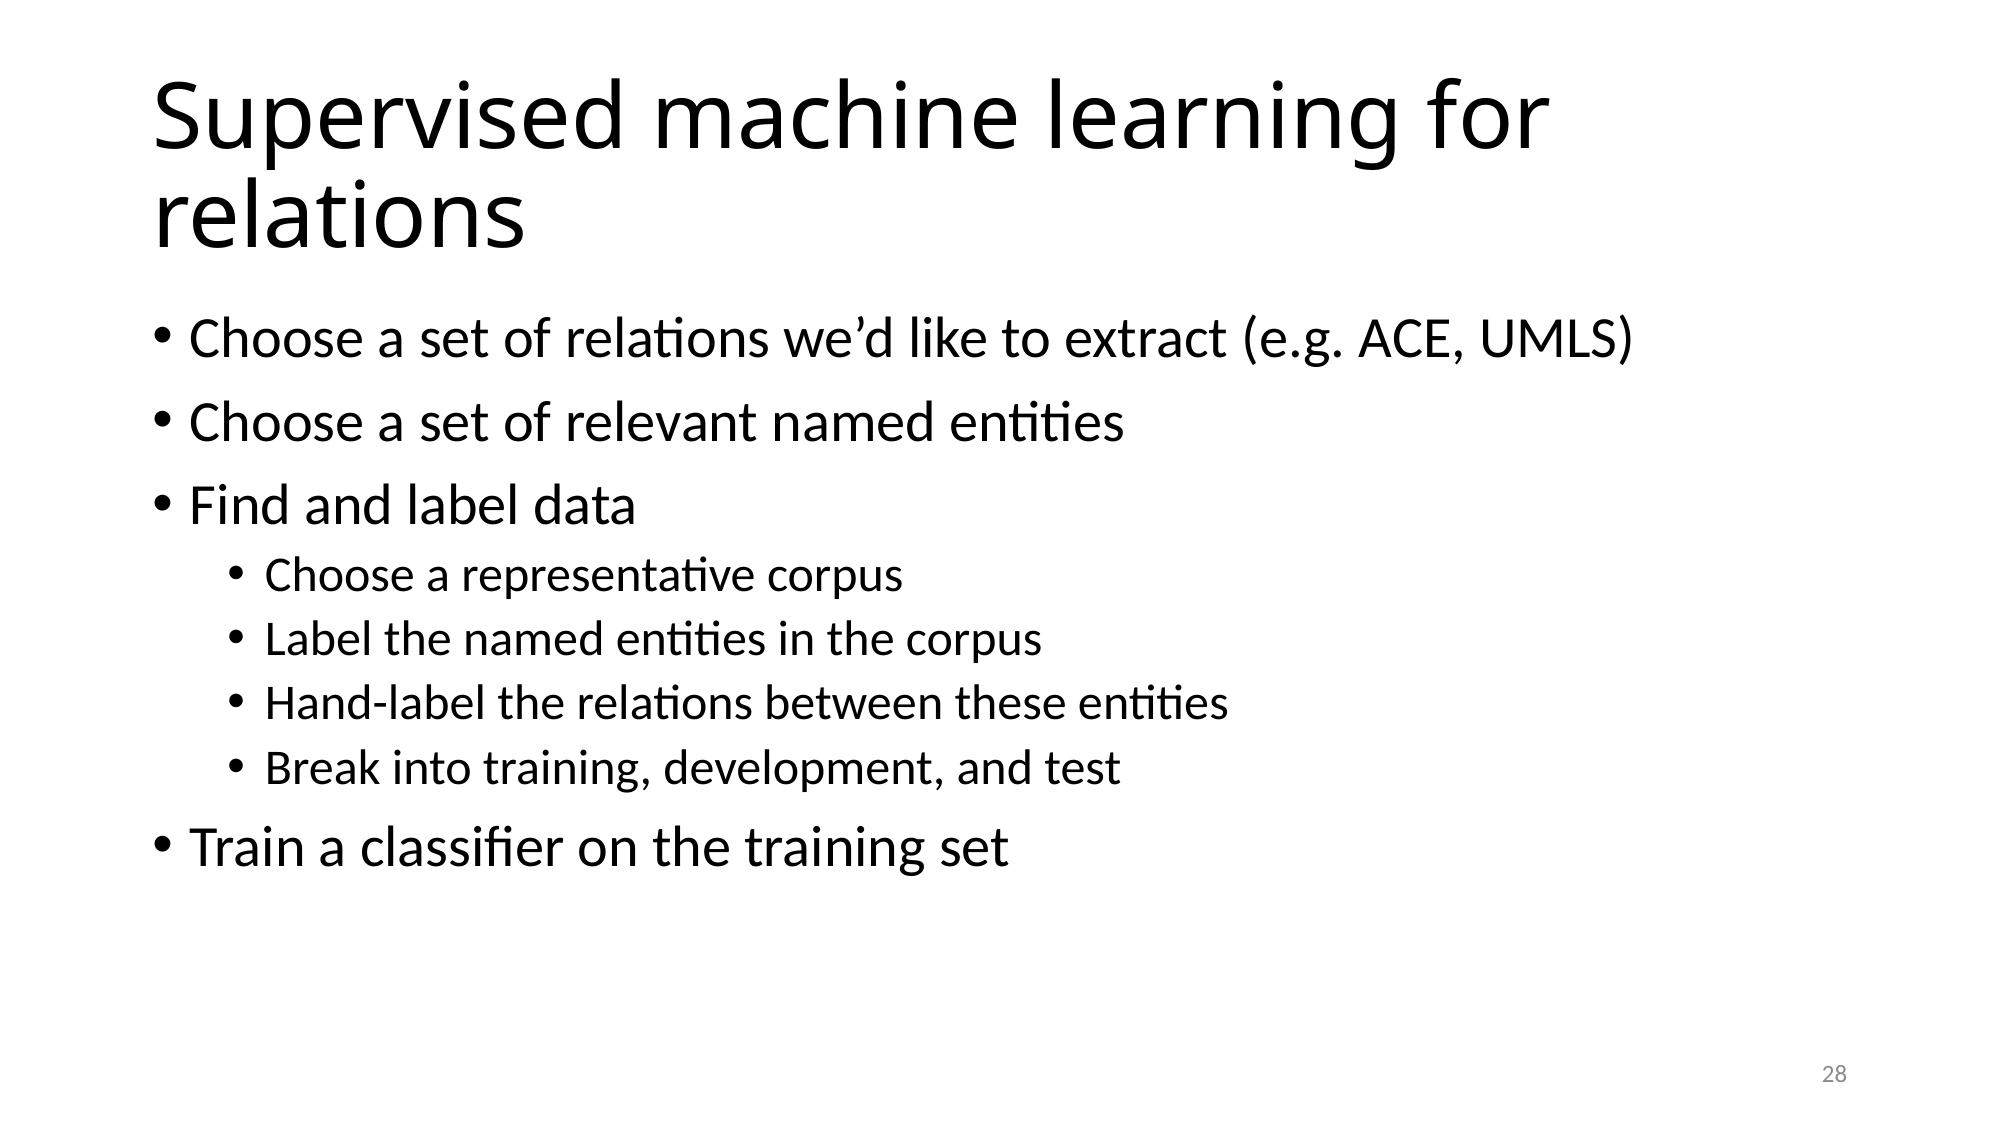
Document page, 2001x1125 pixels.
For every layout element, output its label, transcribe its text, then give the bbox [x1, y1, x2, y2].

list Choose a set of relations we’d like to extract (e.g. ACE, UMLS) Choose a set of relevant named entities Find and label data Choose a representative corpus Label the named entities in the corpus Hand-label the relations between these entities Break into training, development, and test Train a classifier on the training set [137, 299, 1863, 1014]
title Supervised machine learning for relations [137, 59, 1863, 278]
slide_number 28 [1412, 1042, 1863, 1103]
